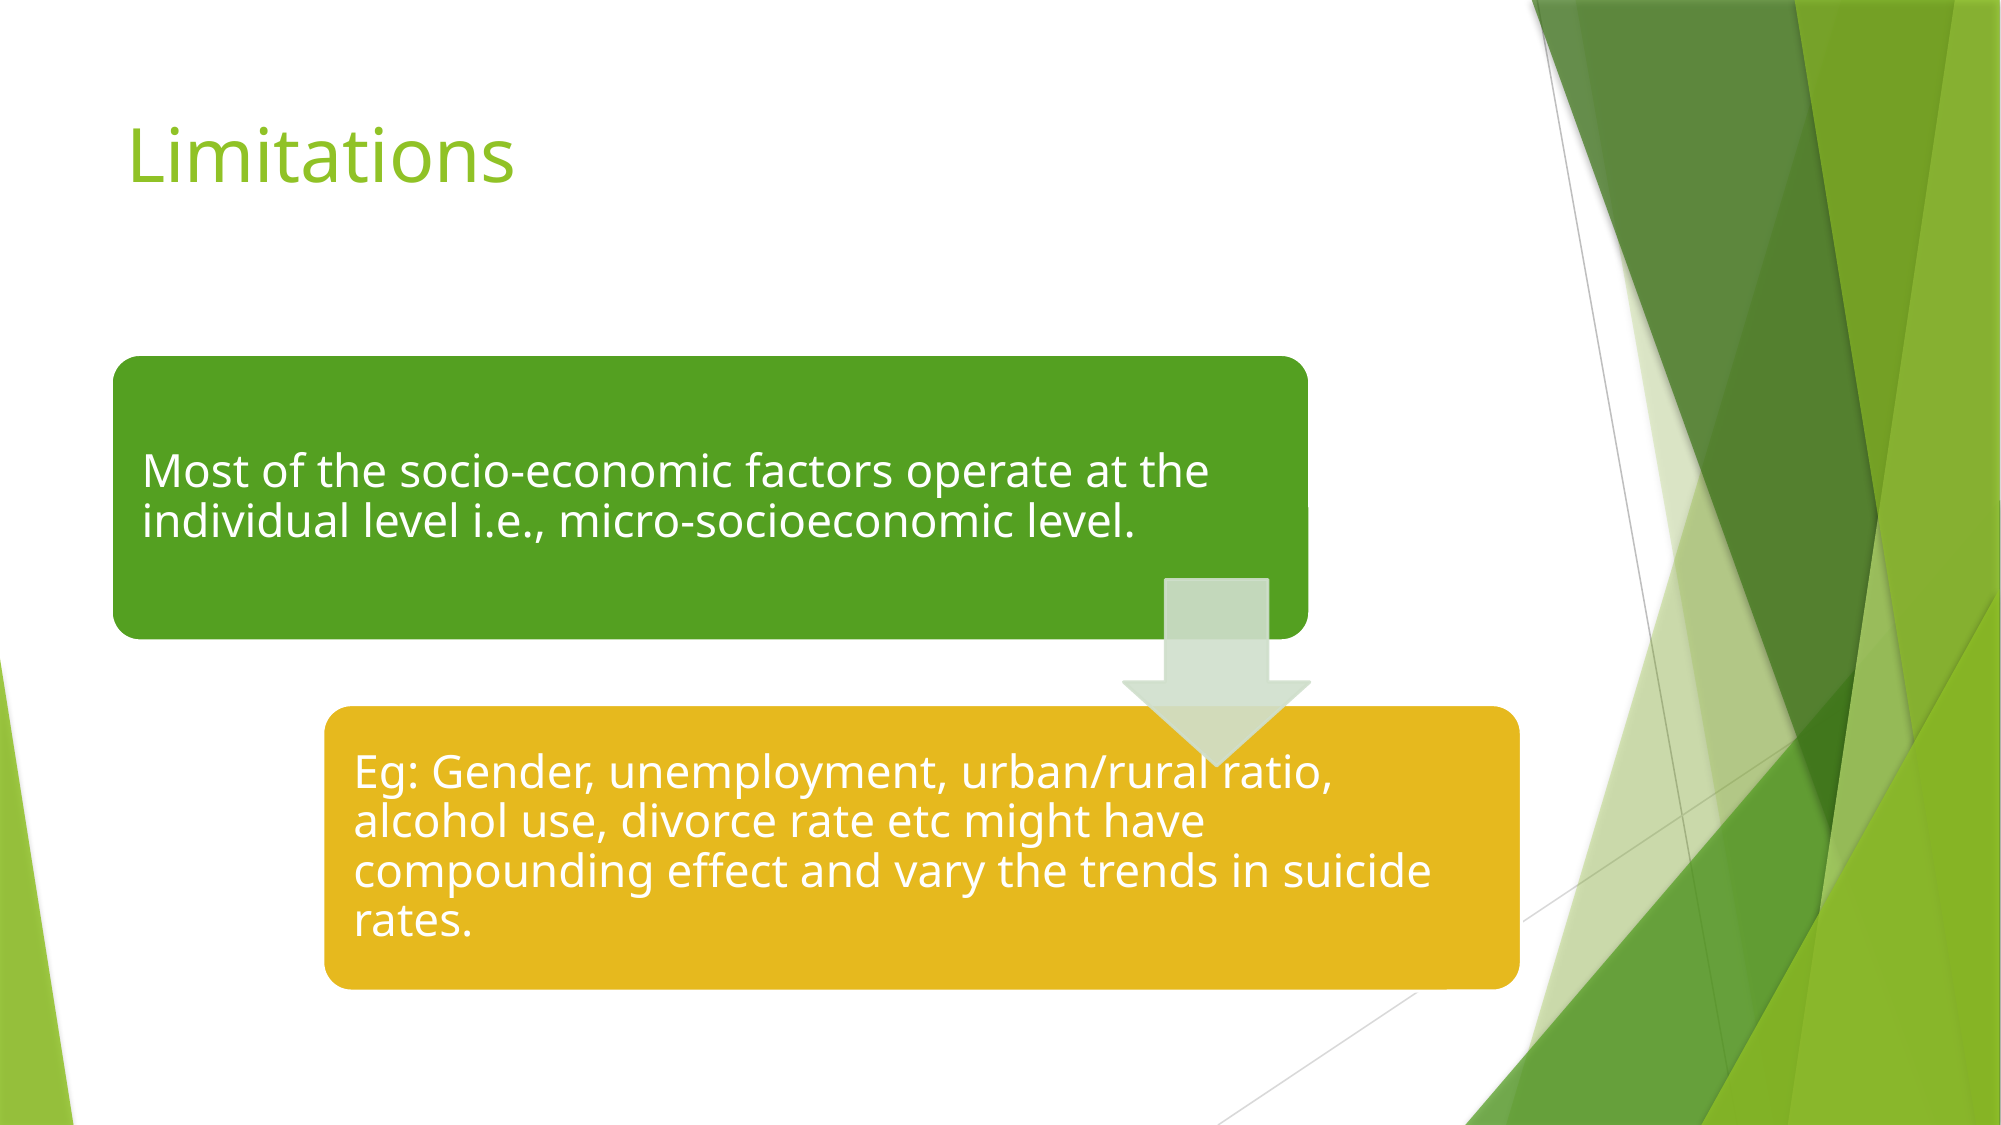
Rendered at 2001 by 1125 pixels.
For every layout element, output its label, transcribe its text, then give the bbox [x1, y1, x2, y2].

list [110, 353, 1522, 992]
title Limitations [111, 99, 1522, 317]
